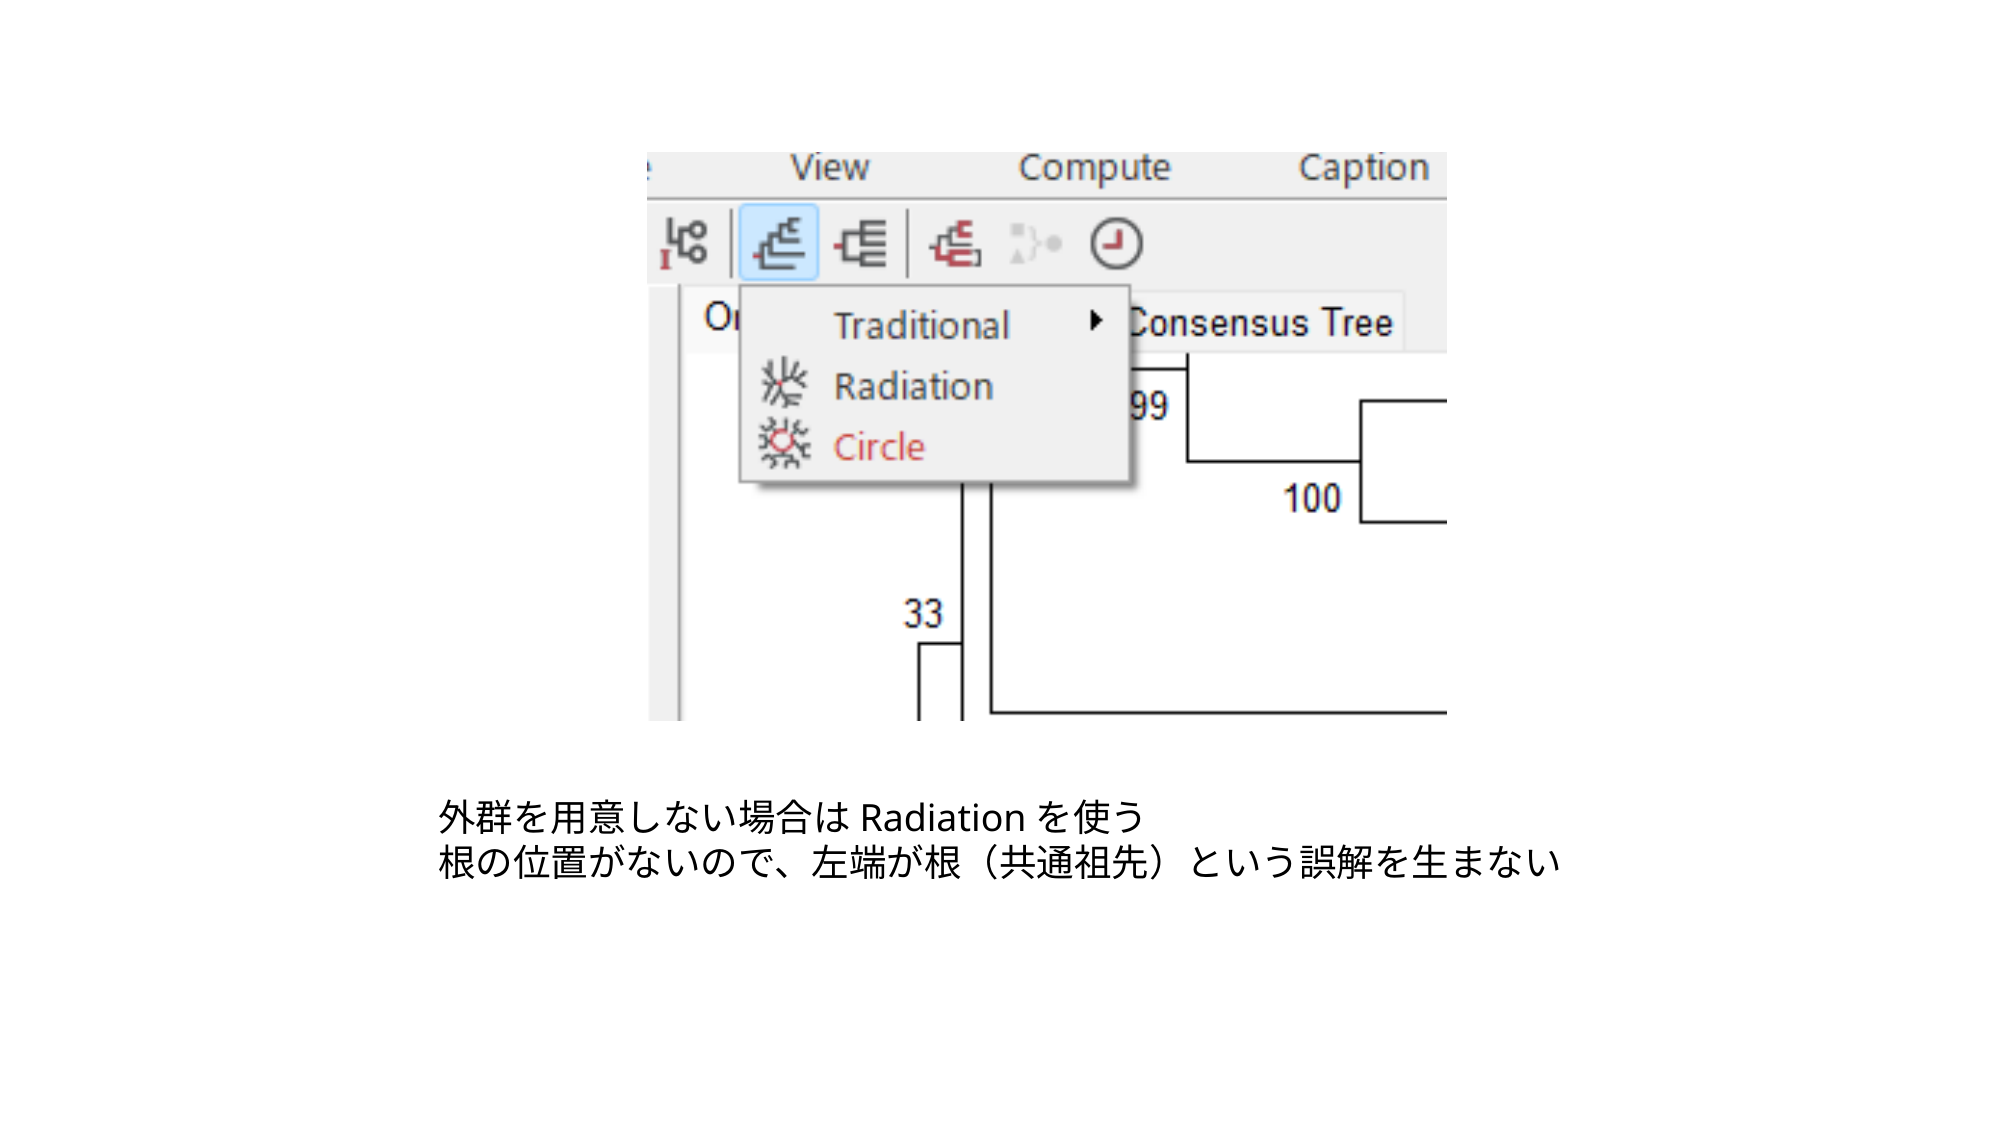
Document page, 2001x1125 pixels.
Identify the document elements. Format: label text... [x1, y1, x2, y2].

picture [646, 151, 1448, 722]
text_box 外群を用意しない場合はRadiationを使う 根の位置がないので、左端が根（共通祖先）という誤解を生まない [423, 786, 1577, 892]
